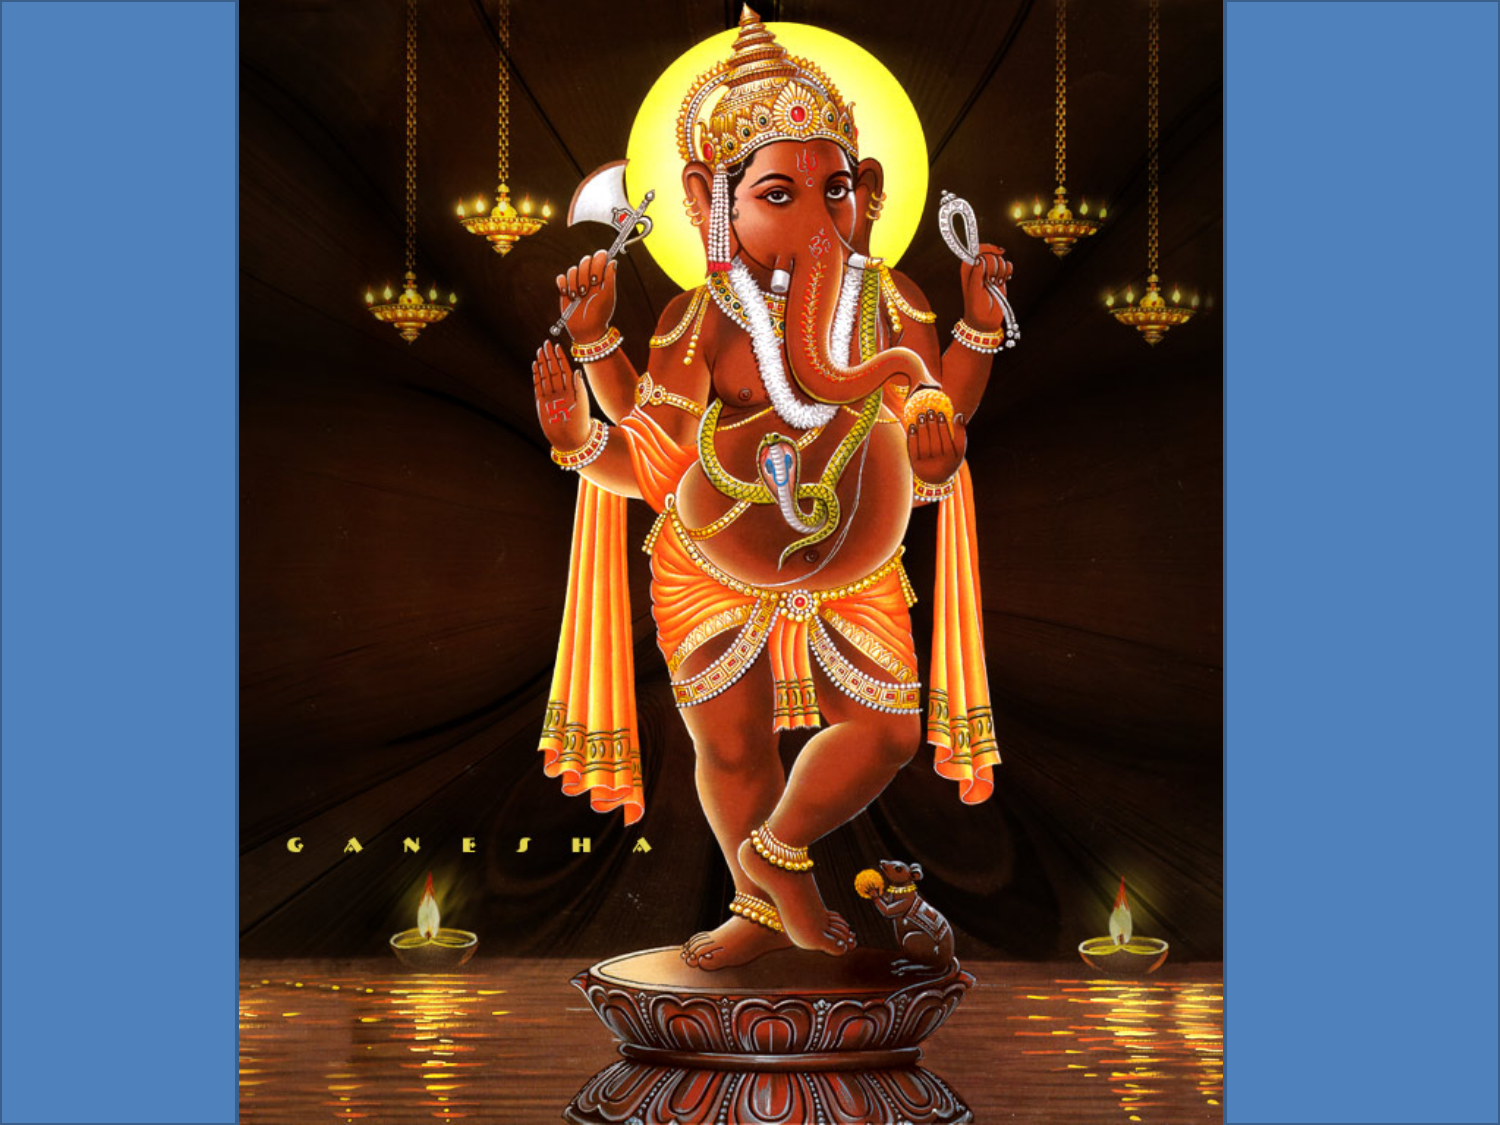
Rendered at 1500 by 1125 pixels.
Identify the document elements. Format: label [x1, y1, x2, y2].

text_box [0, 0, 239, 1125]
text_box [1223, 0, 1500, 1125]
picture [239, 0, 1223, 1125]
